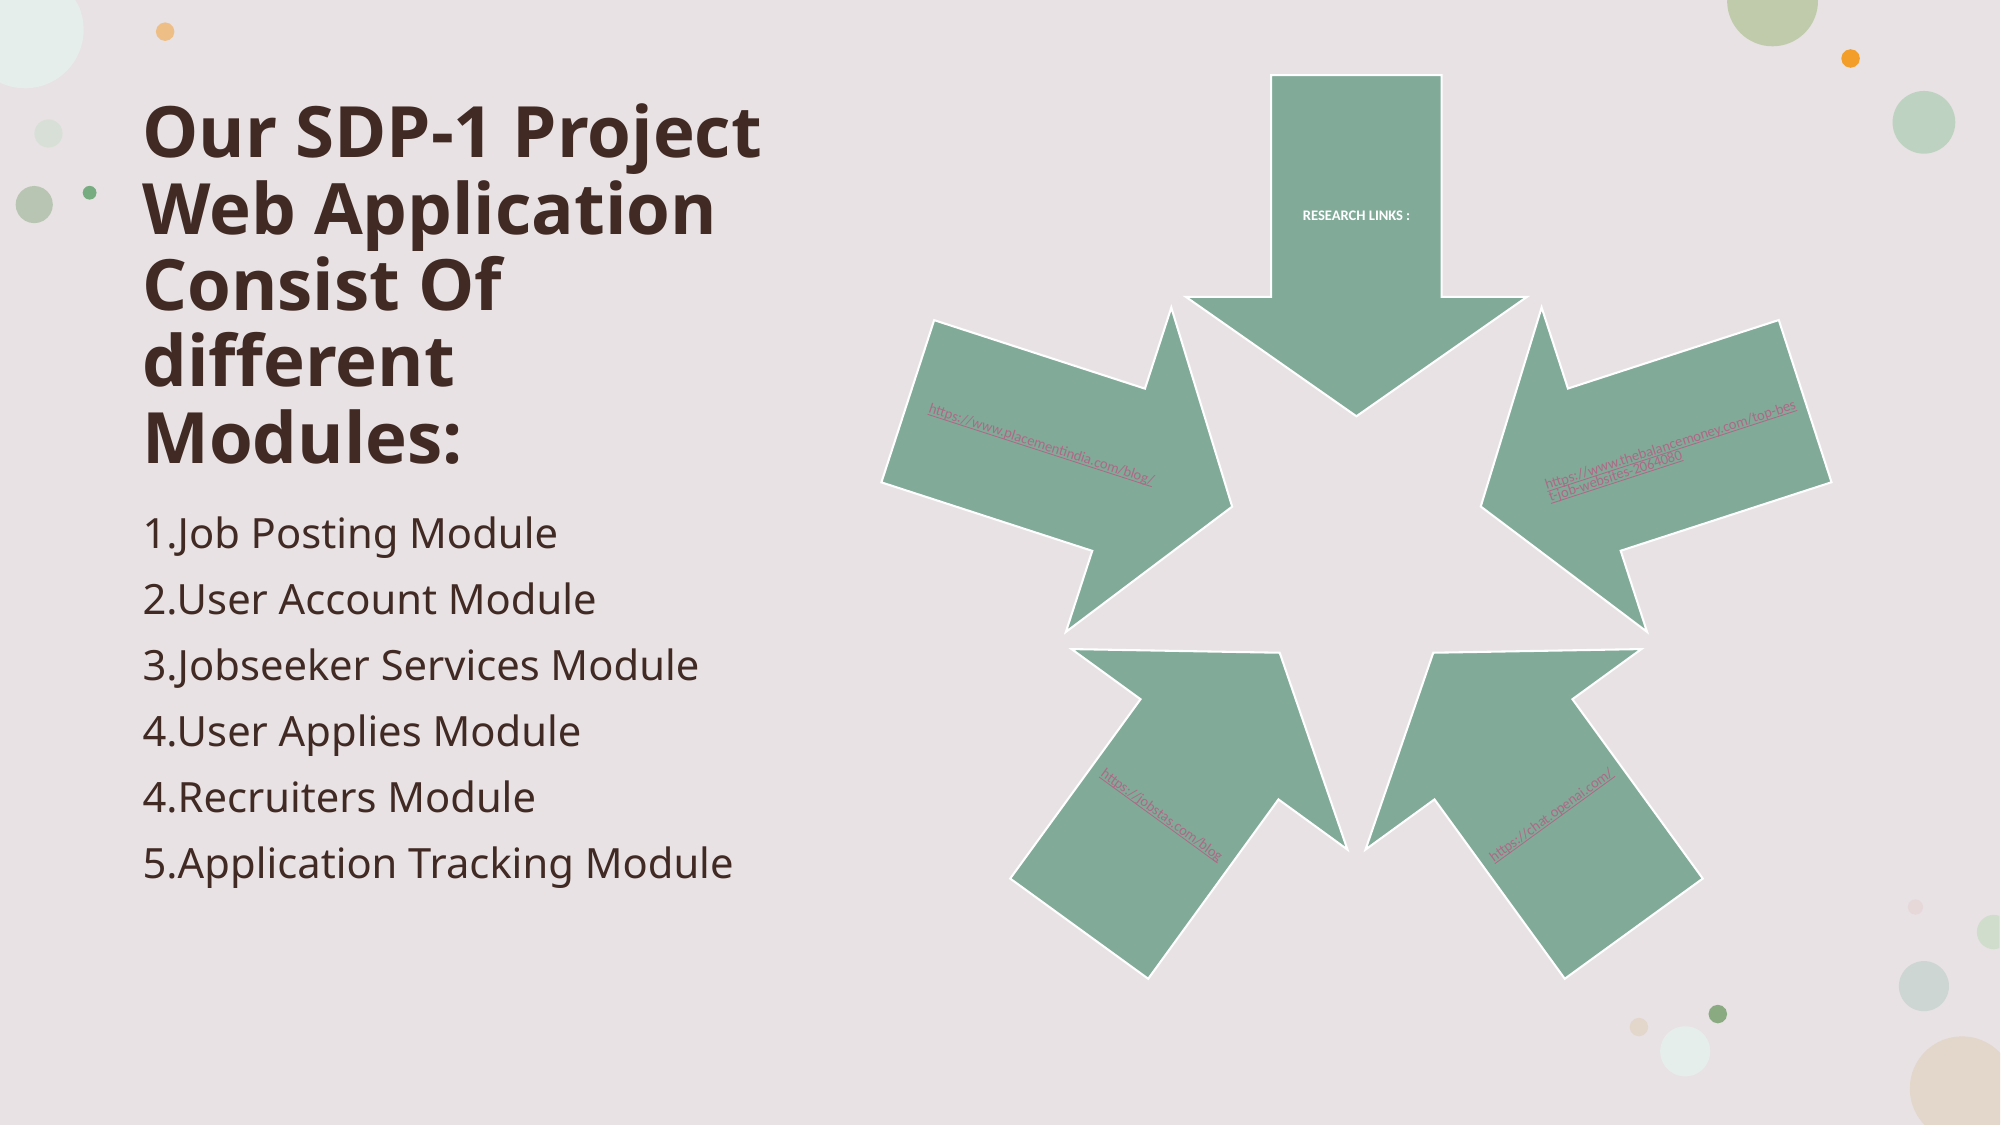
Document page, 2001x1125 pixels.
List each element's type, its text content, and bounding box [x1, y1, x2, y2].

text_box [850, 74, 1863, 962]
title Our SDP-1 Project Web Application Consist Of different Modules: [127, 75, 783, 486]
list 1.Job Posting Module 2.User Account Module 3.Jobseeker Services Module 4.User Applies Module 4.Recruiters Module 5.Application Tracking Module [127, 505, 783, 962]
